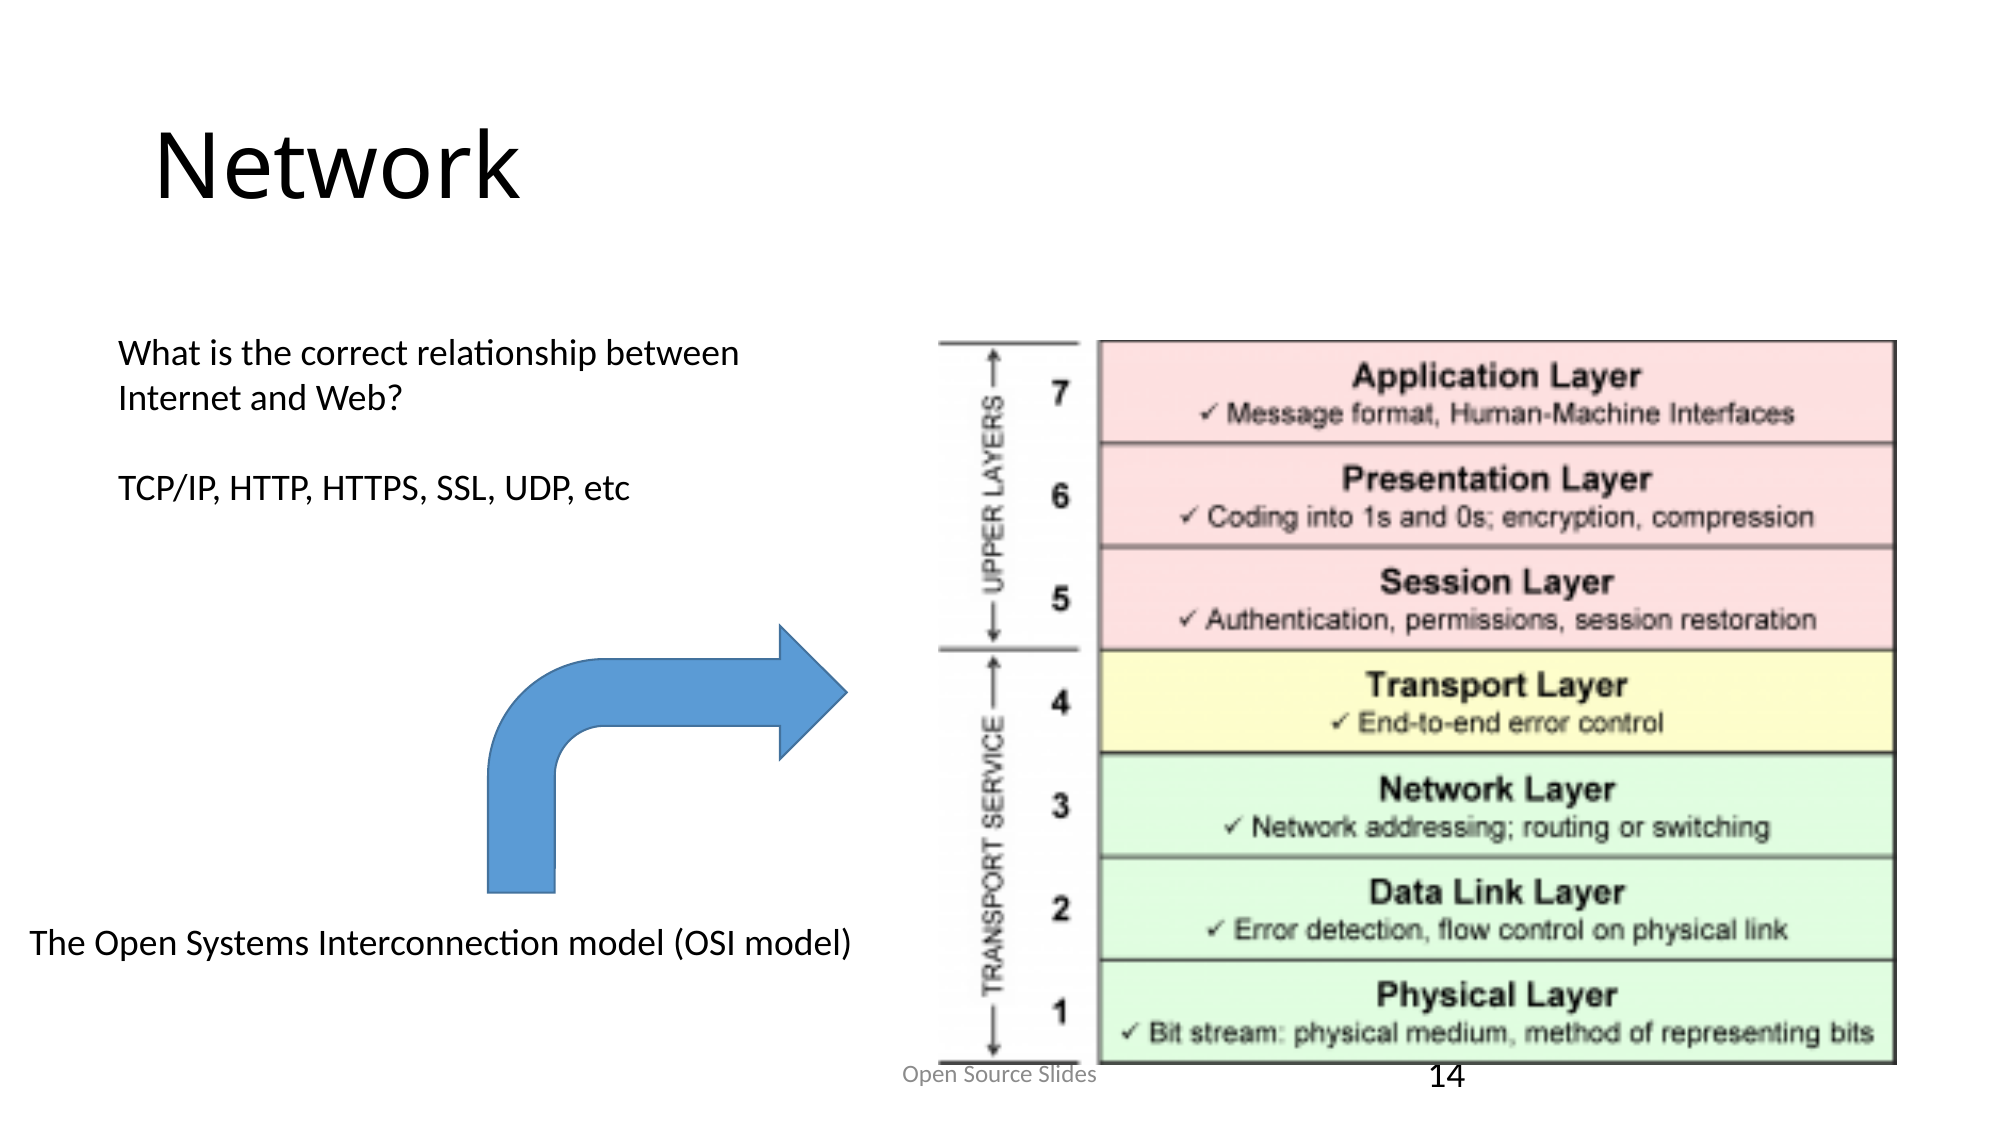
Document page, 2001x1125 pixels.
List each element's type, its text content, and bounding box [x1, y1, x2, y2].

title Network [137, 59, 1863, 278]
picture [938, 340, 1897, 1065]
slide_number 14 [1412, 1065, 1863, 1103]
text_box The Open Systems Interconnection model (OSI model) [14, 910, 869, 971]
text_box [486, 623, 849, 894]
text_box What is the correct relationship between Internet and Web? TCP/IP, HTTP, HTTPS, SSL, UDP, etc [103, 320, 873, 560]
footer Open Source Slides [662, 1042, 1338, 1103]
